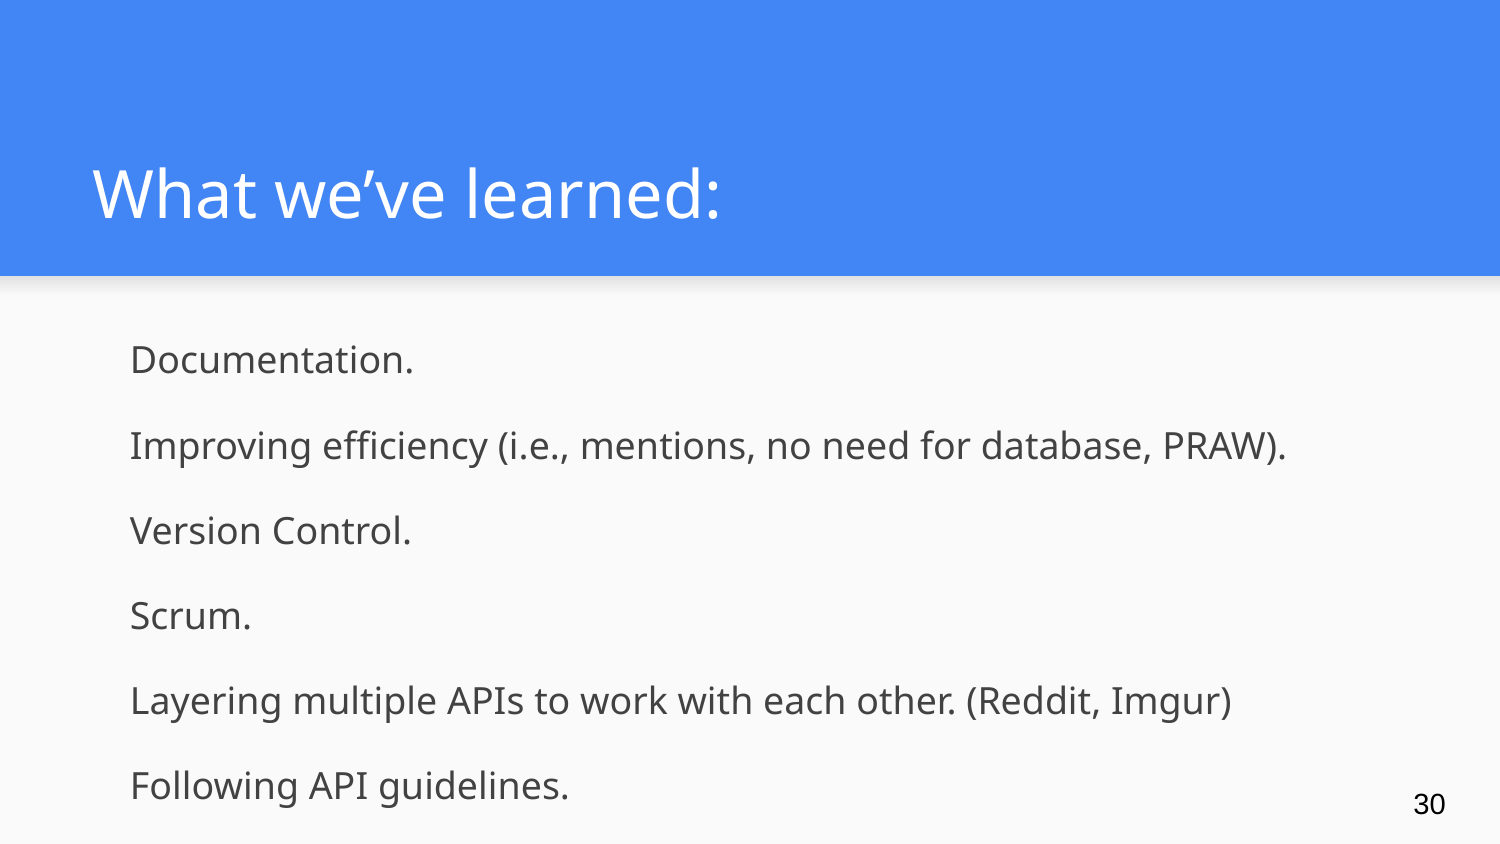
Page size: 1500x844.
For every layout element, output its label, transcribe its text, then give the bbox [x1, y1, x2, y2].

slide_number ‹#› [1398, 770, 1489, 835]
list Documentation. Improving efficiency (i.e., mentions, no need for database, PRAW). Version Control. Scrum. Layering multiple APIs to work with each other. (Reddit, Imgur) Following API guidelines. Parsing data. Analysis on large sets of data (i.e., Semantic analysis). [77, 314, 1427, 760]
title What we’ve learned: [77, 121, 1427, 248]
